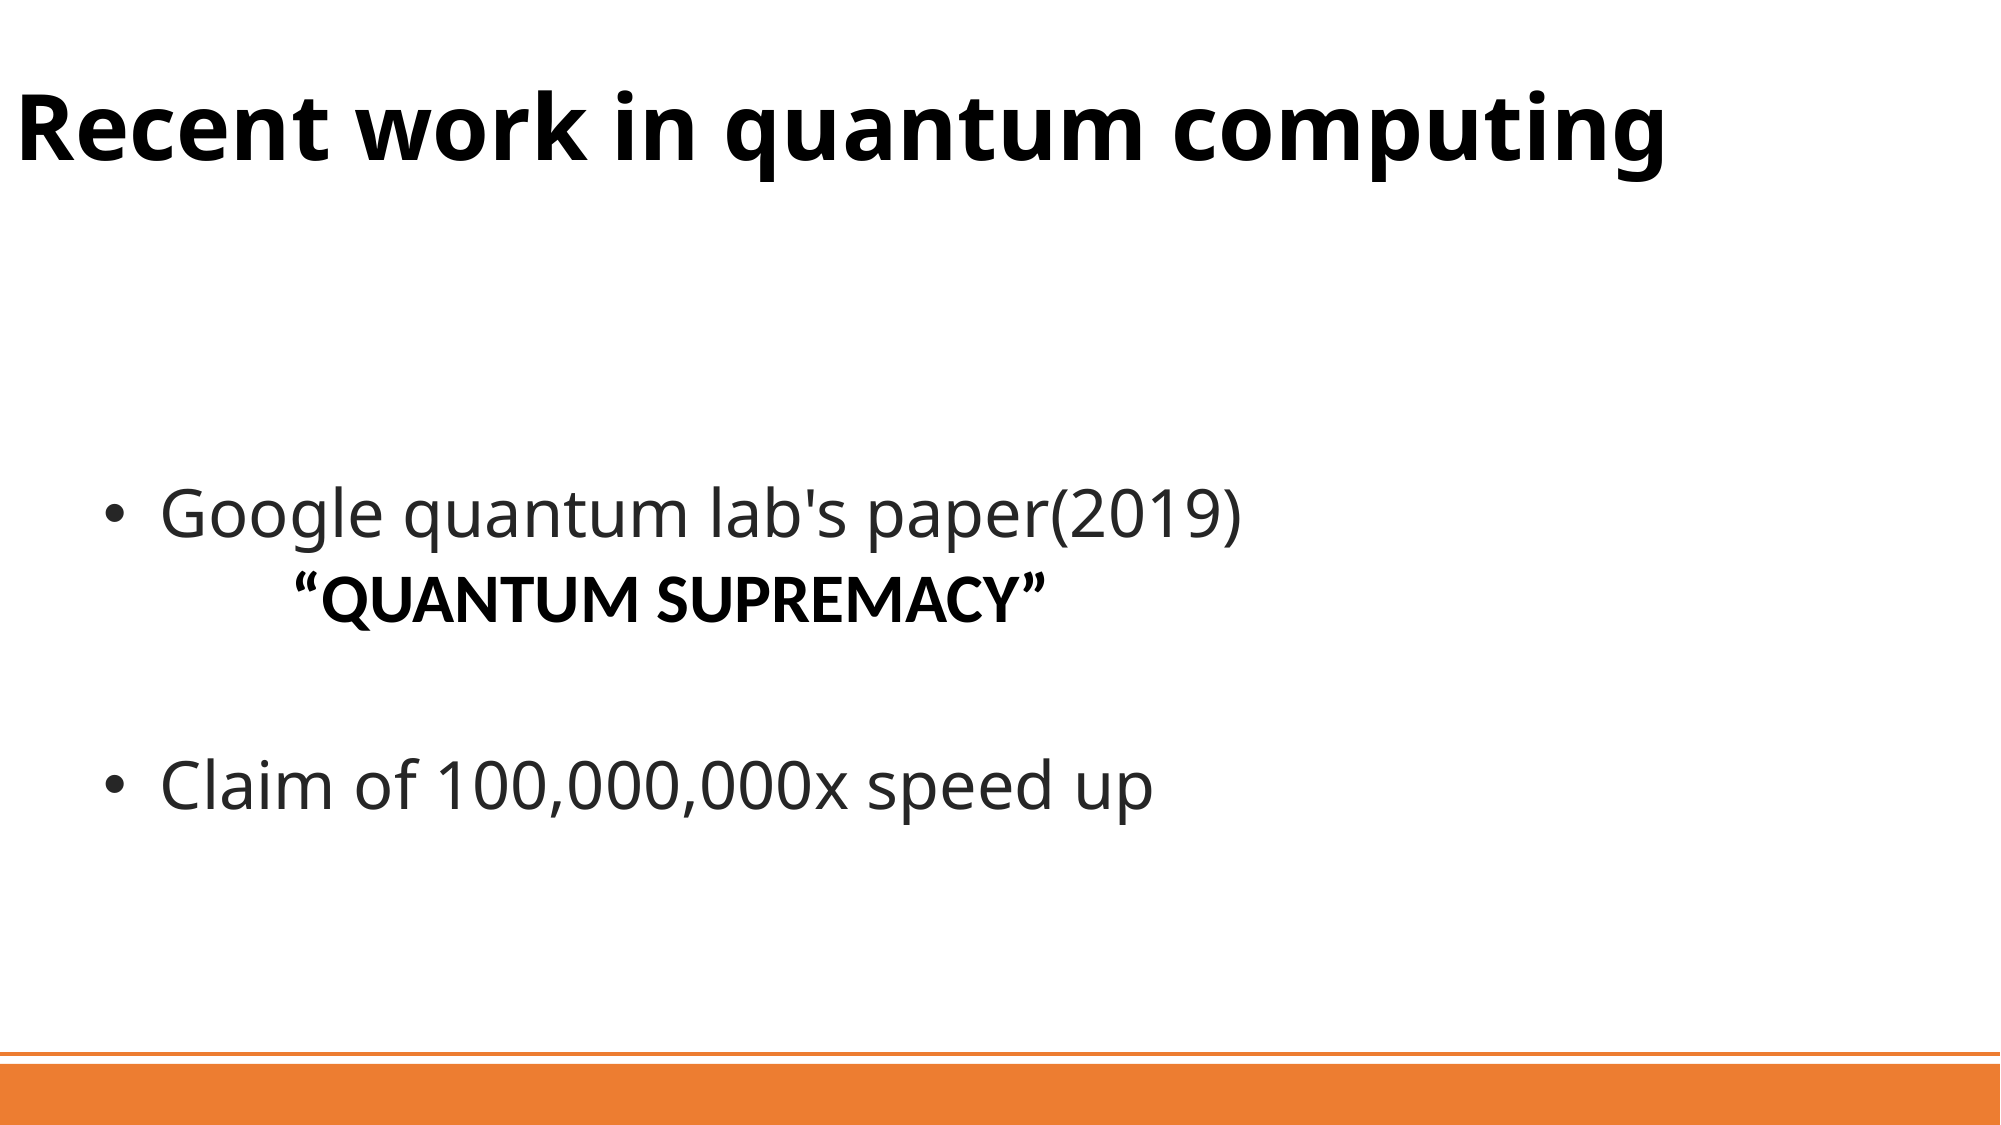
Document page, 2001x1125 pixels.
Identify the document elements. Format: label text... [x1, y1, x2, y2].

text_box Google quantum lab's paper(2019) “QUANTUM SUPREMACY” Claim of 100,000,000x speed up [88, 395, 1948, 1051]
text_box Recent work in quantum computing [0, 74, 2000, 268]
